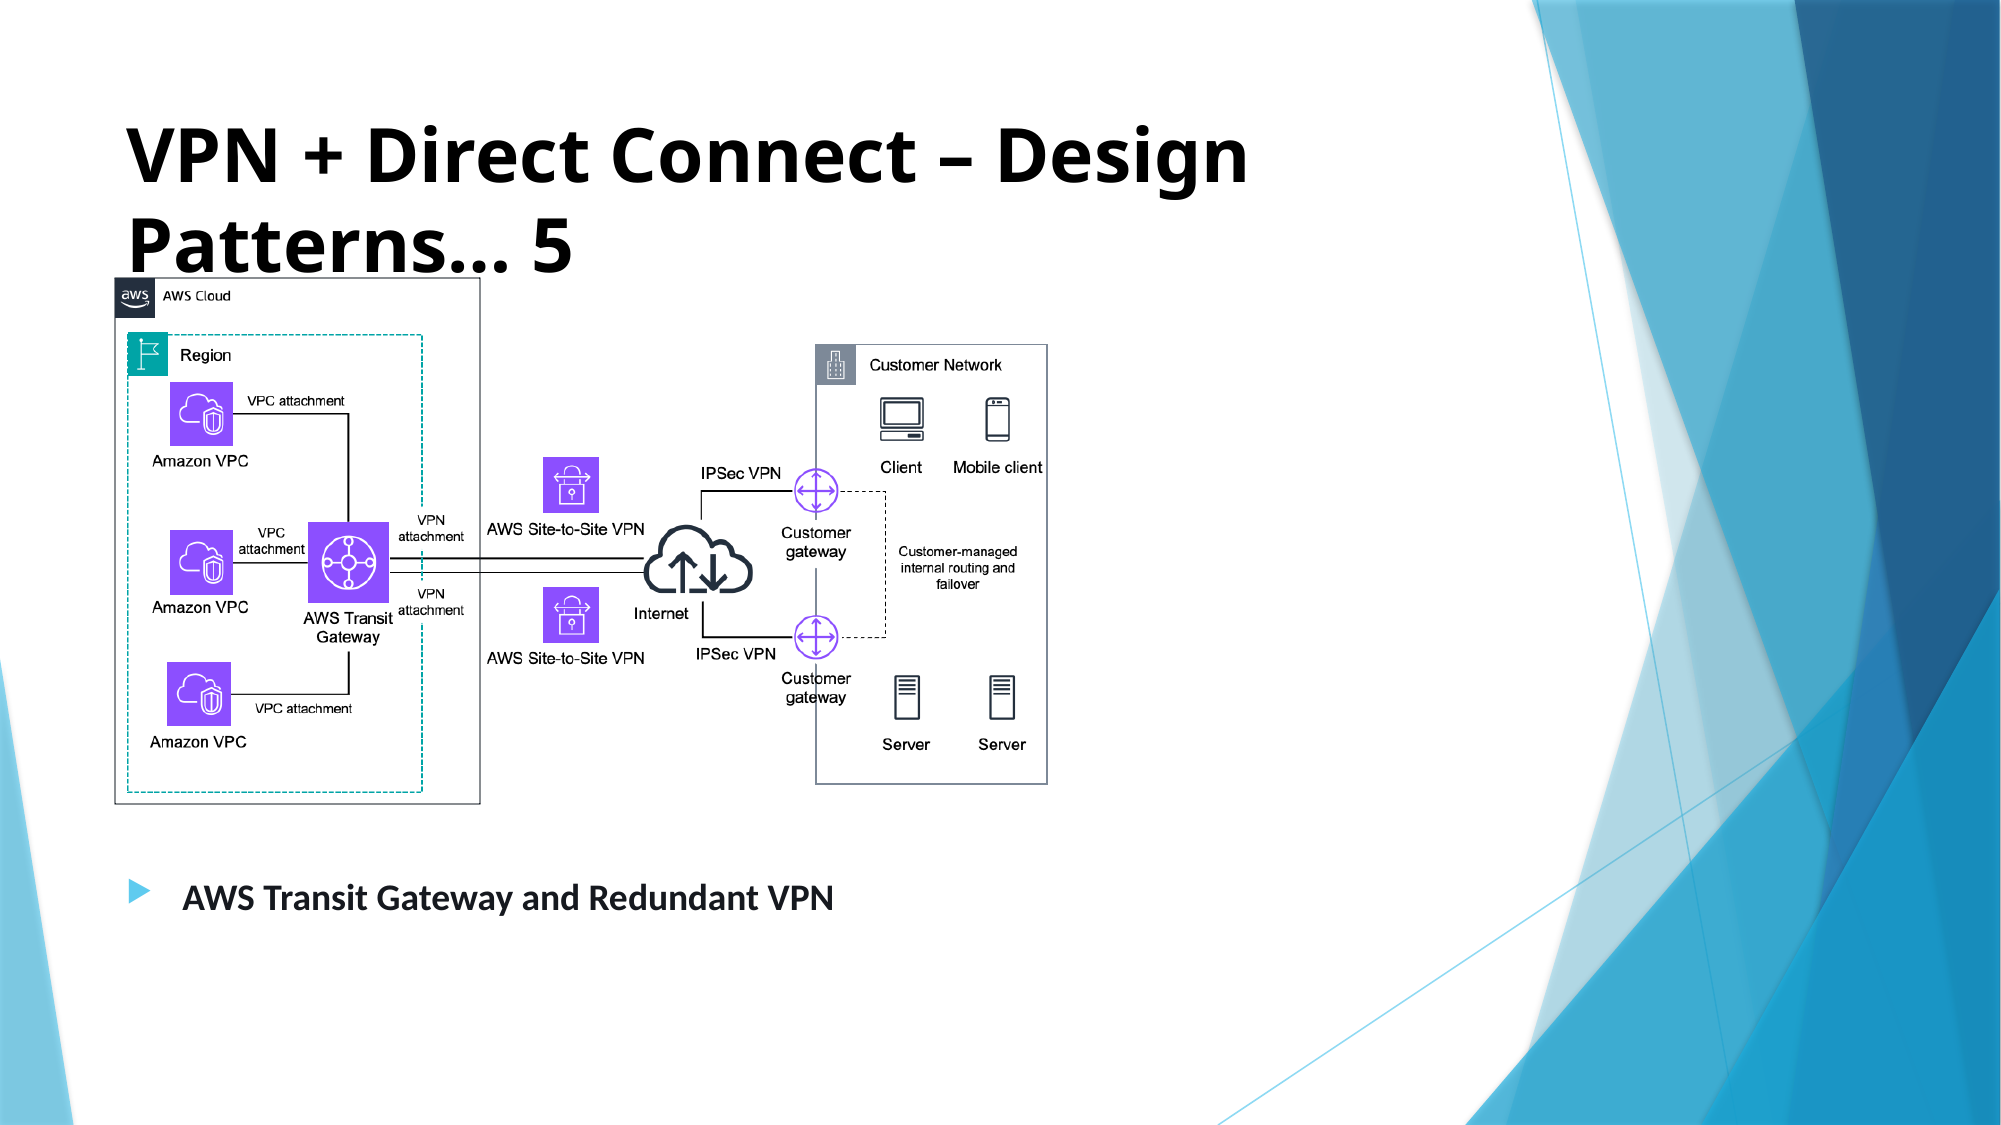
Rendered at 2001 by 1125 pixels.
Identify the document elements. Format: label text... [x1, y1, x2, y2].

list AWS Transit Gateway and Redundant VPN [111, 865, 1767, 992]
picture [110, 274, 1052, 809]
title VPN + Direct Connect – Design Patterns… 5 [111, 99, 1672, 317]
